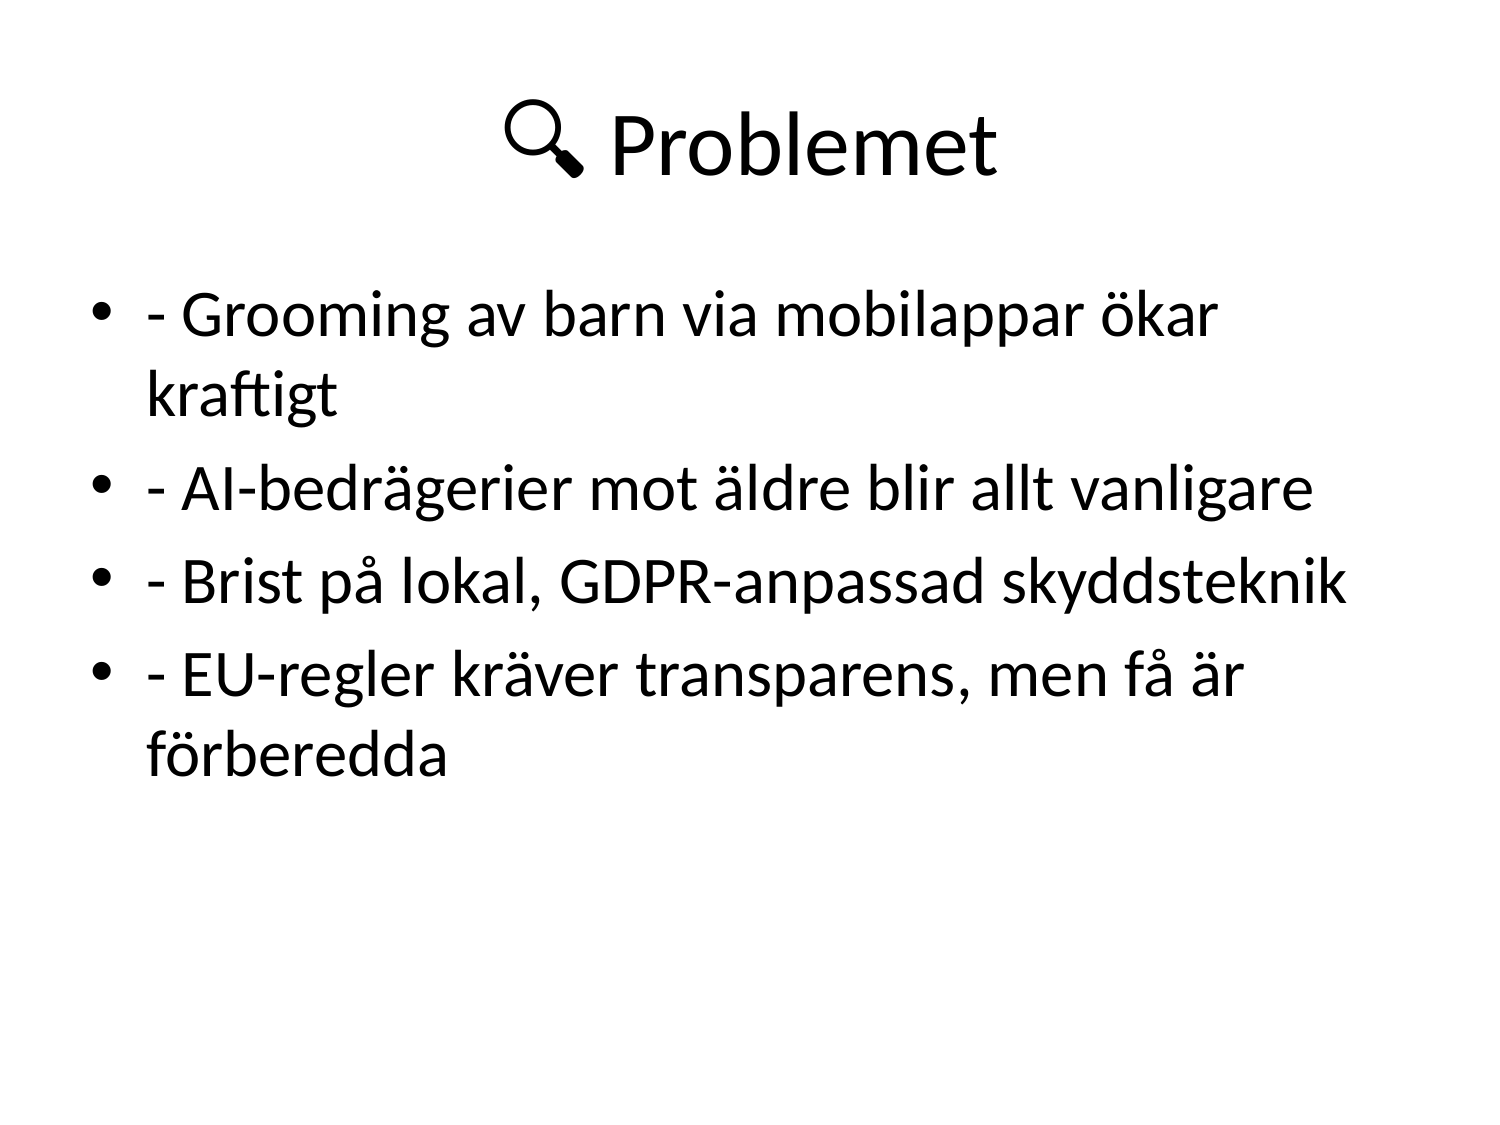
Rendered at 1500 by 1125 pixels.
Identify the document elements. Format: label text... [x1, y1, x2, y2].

title 🔍 Problemet [75, 45, 1425, 233]
list - Grooming av barn via mobilappar ökar kraftigt - AI-bedrägerier mot äldre blir allt vanligare - Brist på lokal, GDPR-anpassad skyddsteknik - EU-regler kräver transparens, men få är förberedda [75, 262, 1425, 1005]
